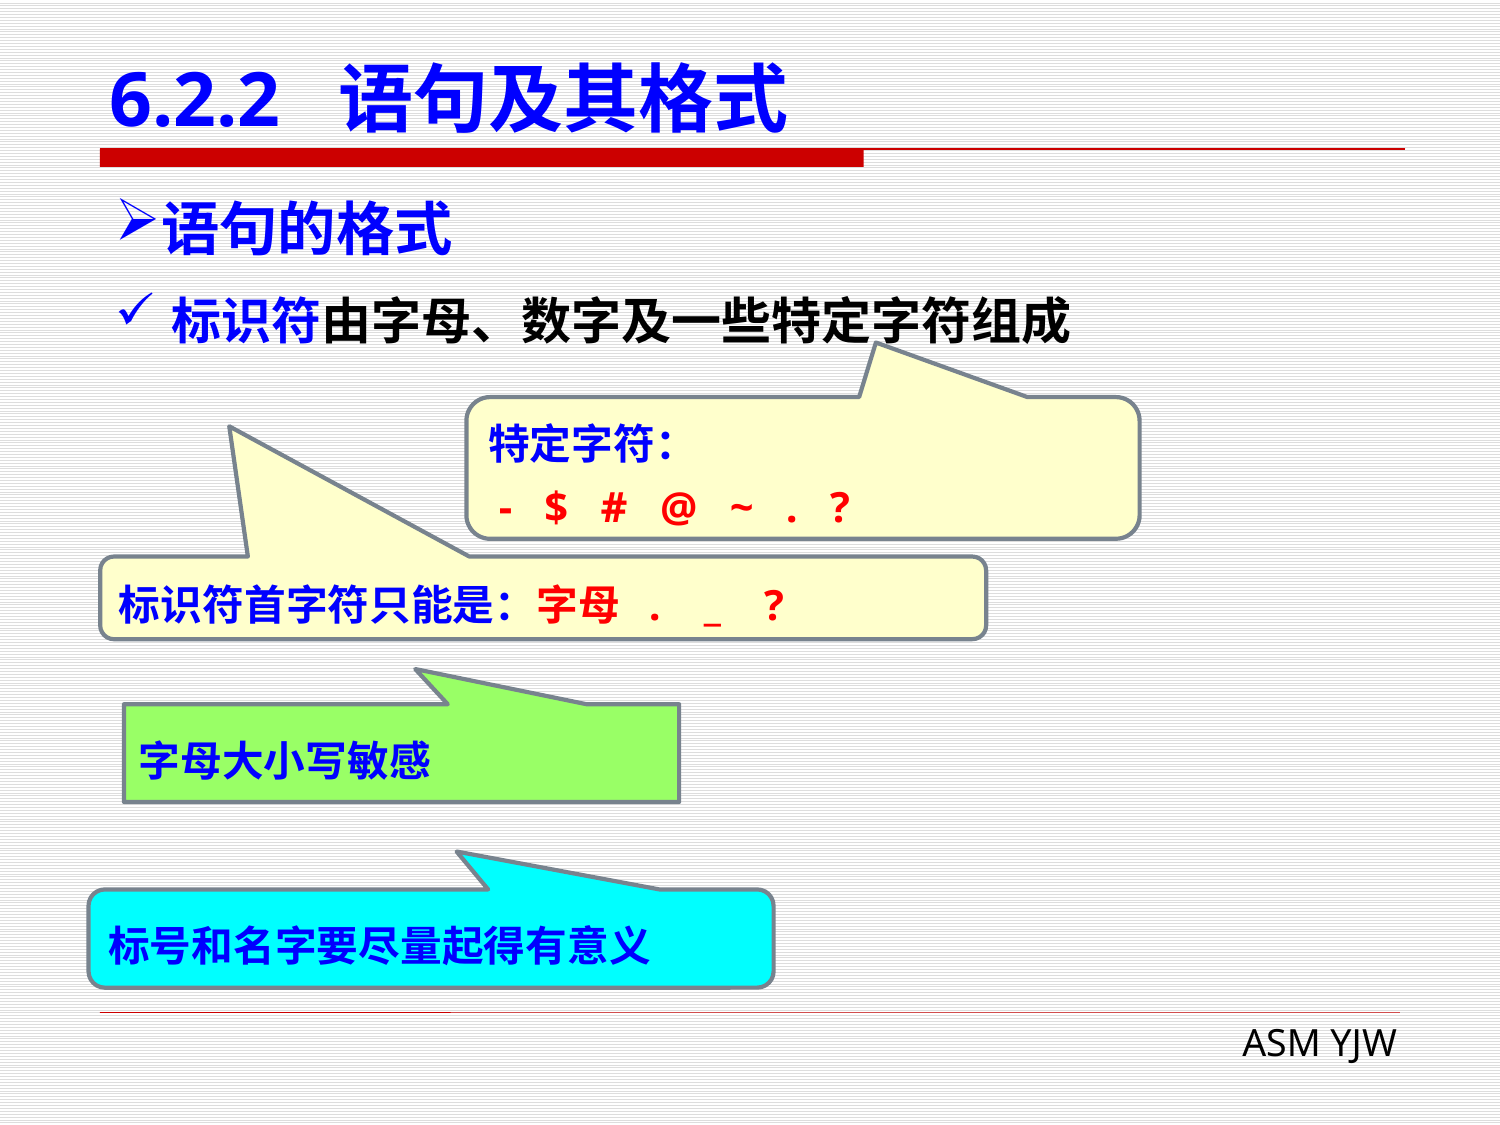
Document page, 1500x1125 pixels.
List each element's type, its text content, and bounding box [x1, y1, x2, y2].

text_box 标识符首字符只能是：字母 . _ ? [98, 424, 989, 642]
text_box 特定字符： - $ # @ ~ . ? [464, 340, 1142, 541]
text_box 标号和名字要尽量起得有意义 [86, 849, 776, 990]
title 6.2.2 语句及其格式 [94, 50, 1407, 149]
text_box 字母大小写敏感 [121, 666, 682, 805]
text_box 语句的格式 [100, 184, 1400, 270]
text_box 标识符由字母、数字及一些特定字符组成 [100, 267, 1388, 357]
